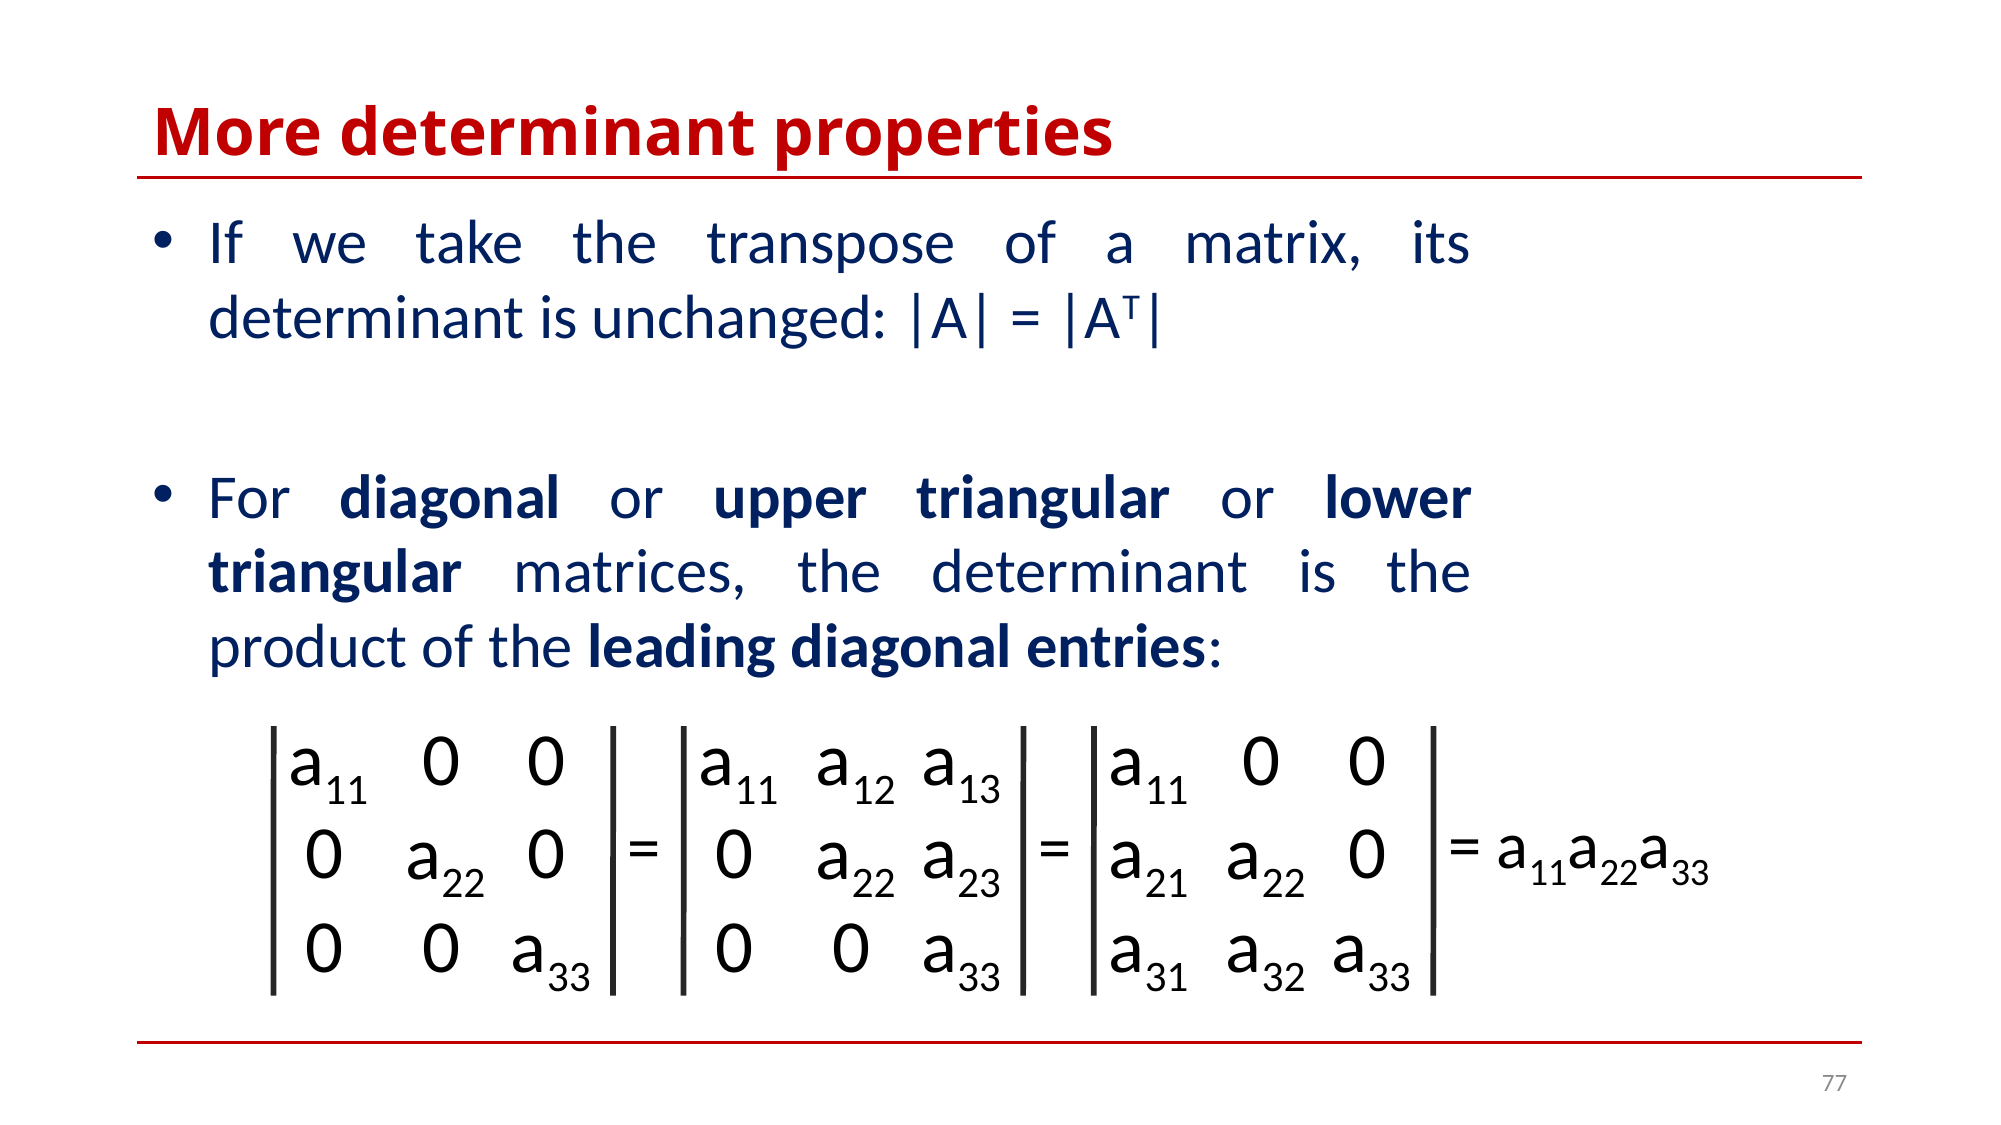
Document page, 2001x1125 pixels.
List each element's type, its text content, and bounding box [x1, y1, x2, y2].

text_box If we take the transpose of a matrix, its determinant is unchanged: |A| = |AT| For diagonal or upper triangular or lower triangular matrices, the determinant is the product of the leading diagonal entries: [137, 193, 1488, 655]
title More determinant properties [137, 90, 1863, 178]
slide_number 77 [1412, 1051, 1863, 1111]
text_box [273, 702, 1762, 996]
